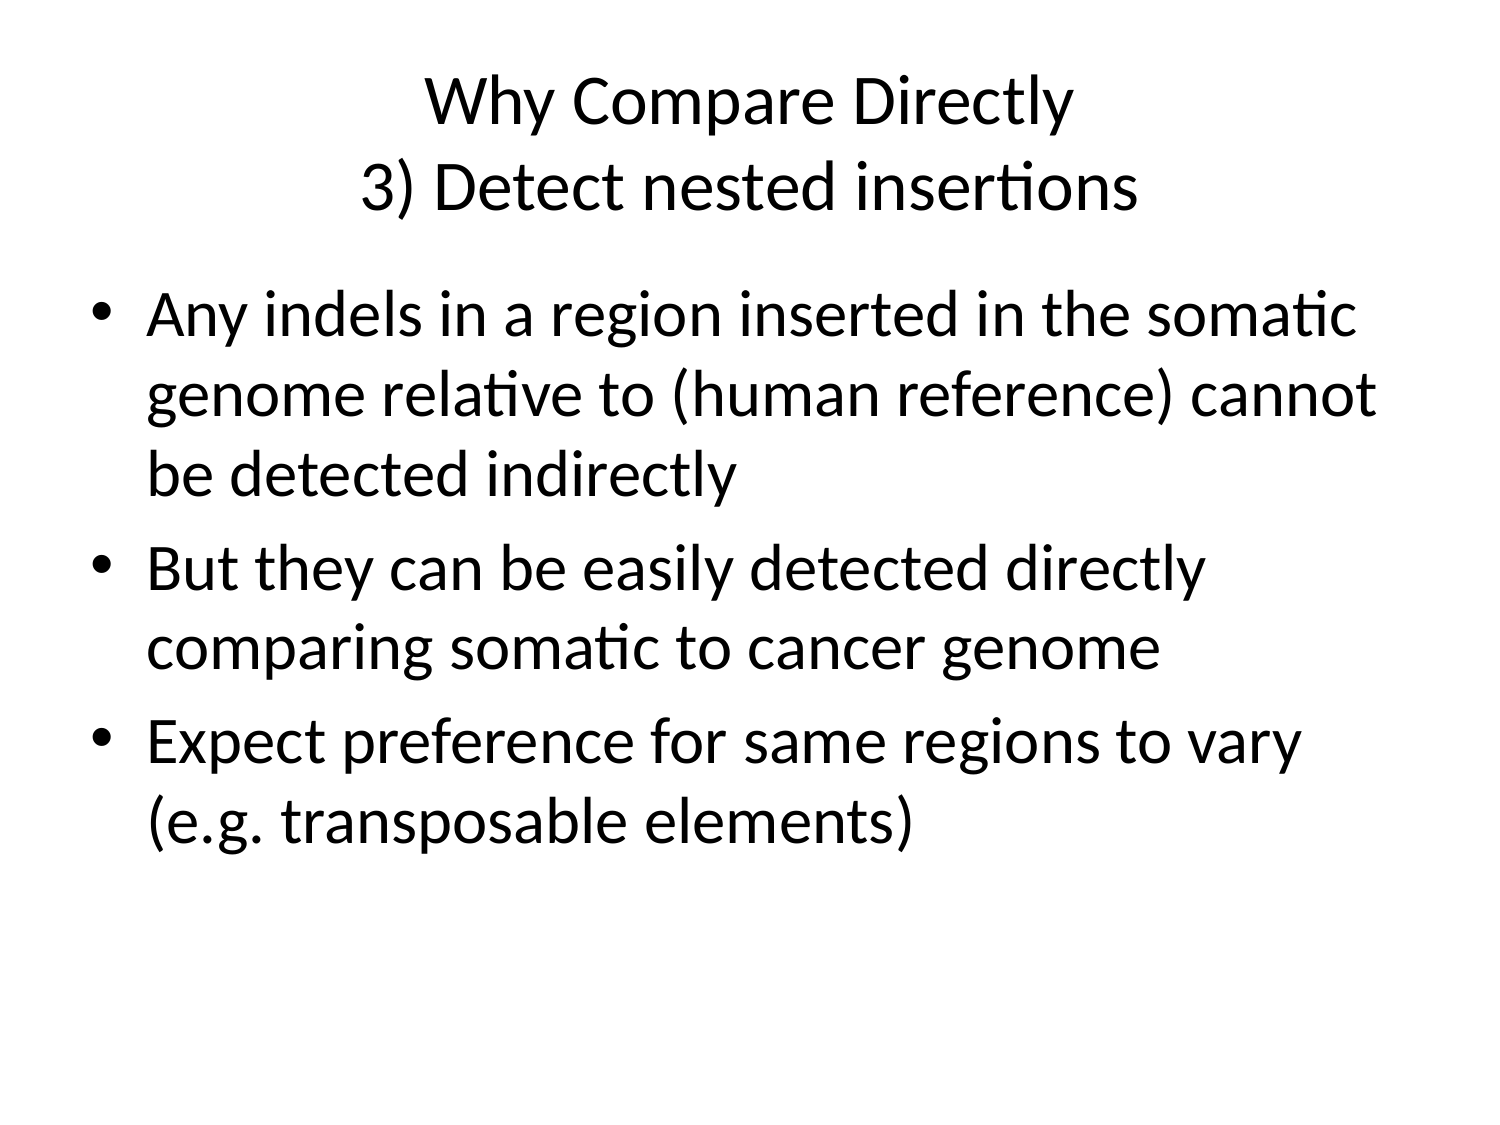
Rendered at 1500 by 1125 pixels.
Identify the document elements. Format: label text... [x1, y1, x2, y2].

list Any indels in a region inserted in the somatic genome relative to (human reference) cannot be detected indirectly But they can be easily detected directly comparing somatic to cancer genome Expect preference for same regions to vary (e.g. transposable elements) [75, 262, 1425, 1005]
title Why Compare Directly 3) Detect nested insertions [75, 45, 1425, 233]
